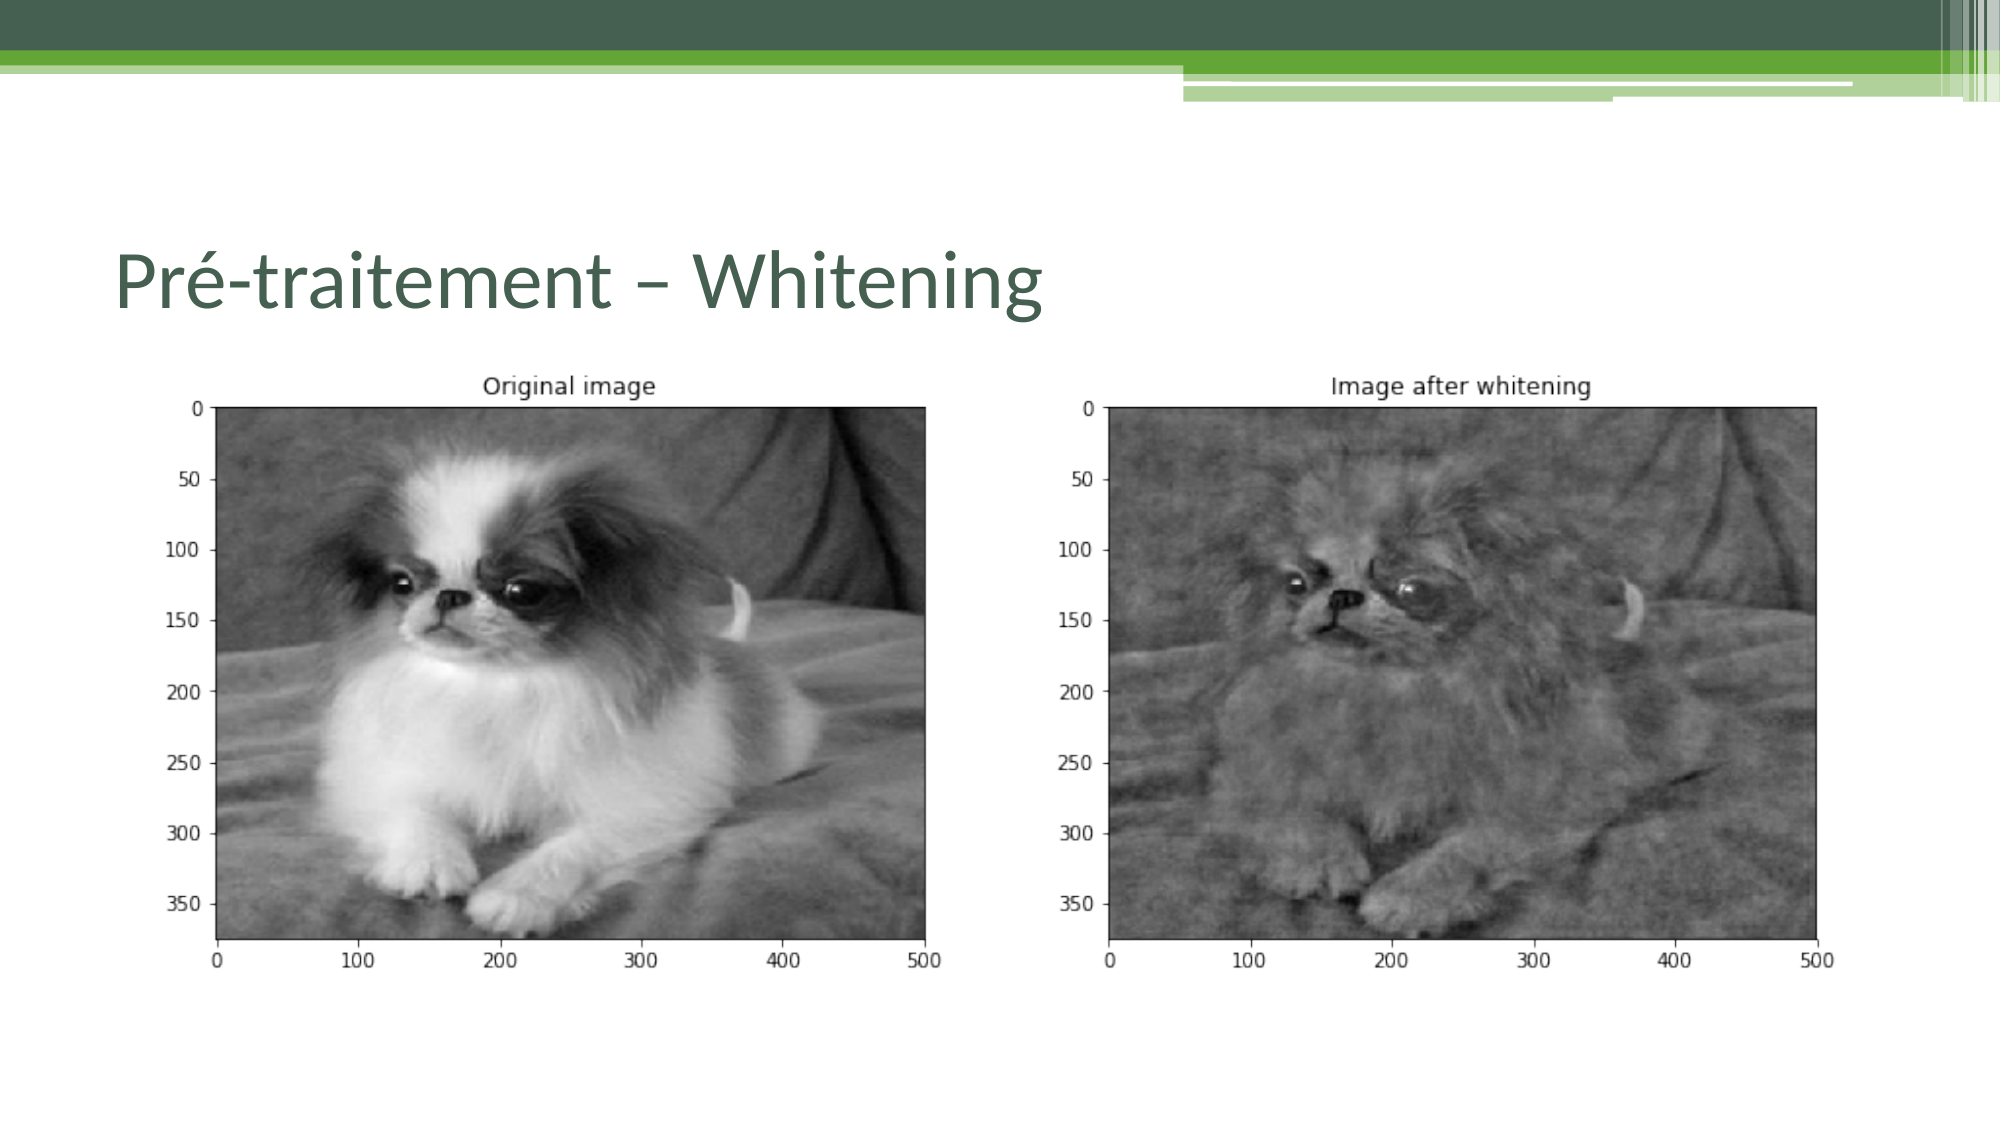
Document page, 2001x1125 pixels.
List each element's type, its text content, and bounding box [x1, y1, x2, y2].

title Pré-traitement – Whitening [99, 187, 1900, 363]
picture [151, 362, 1849, 986]
